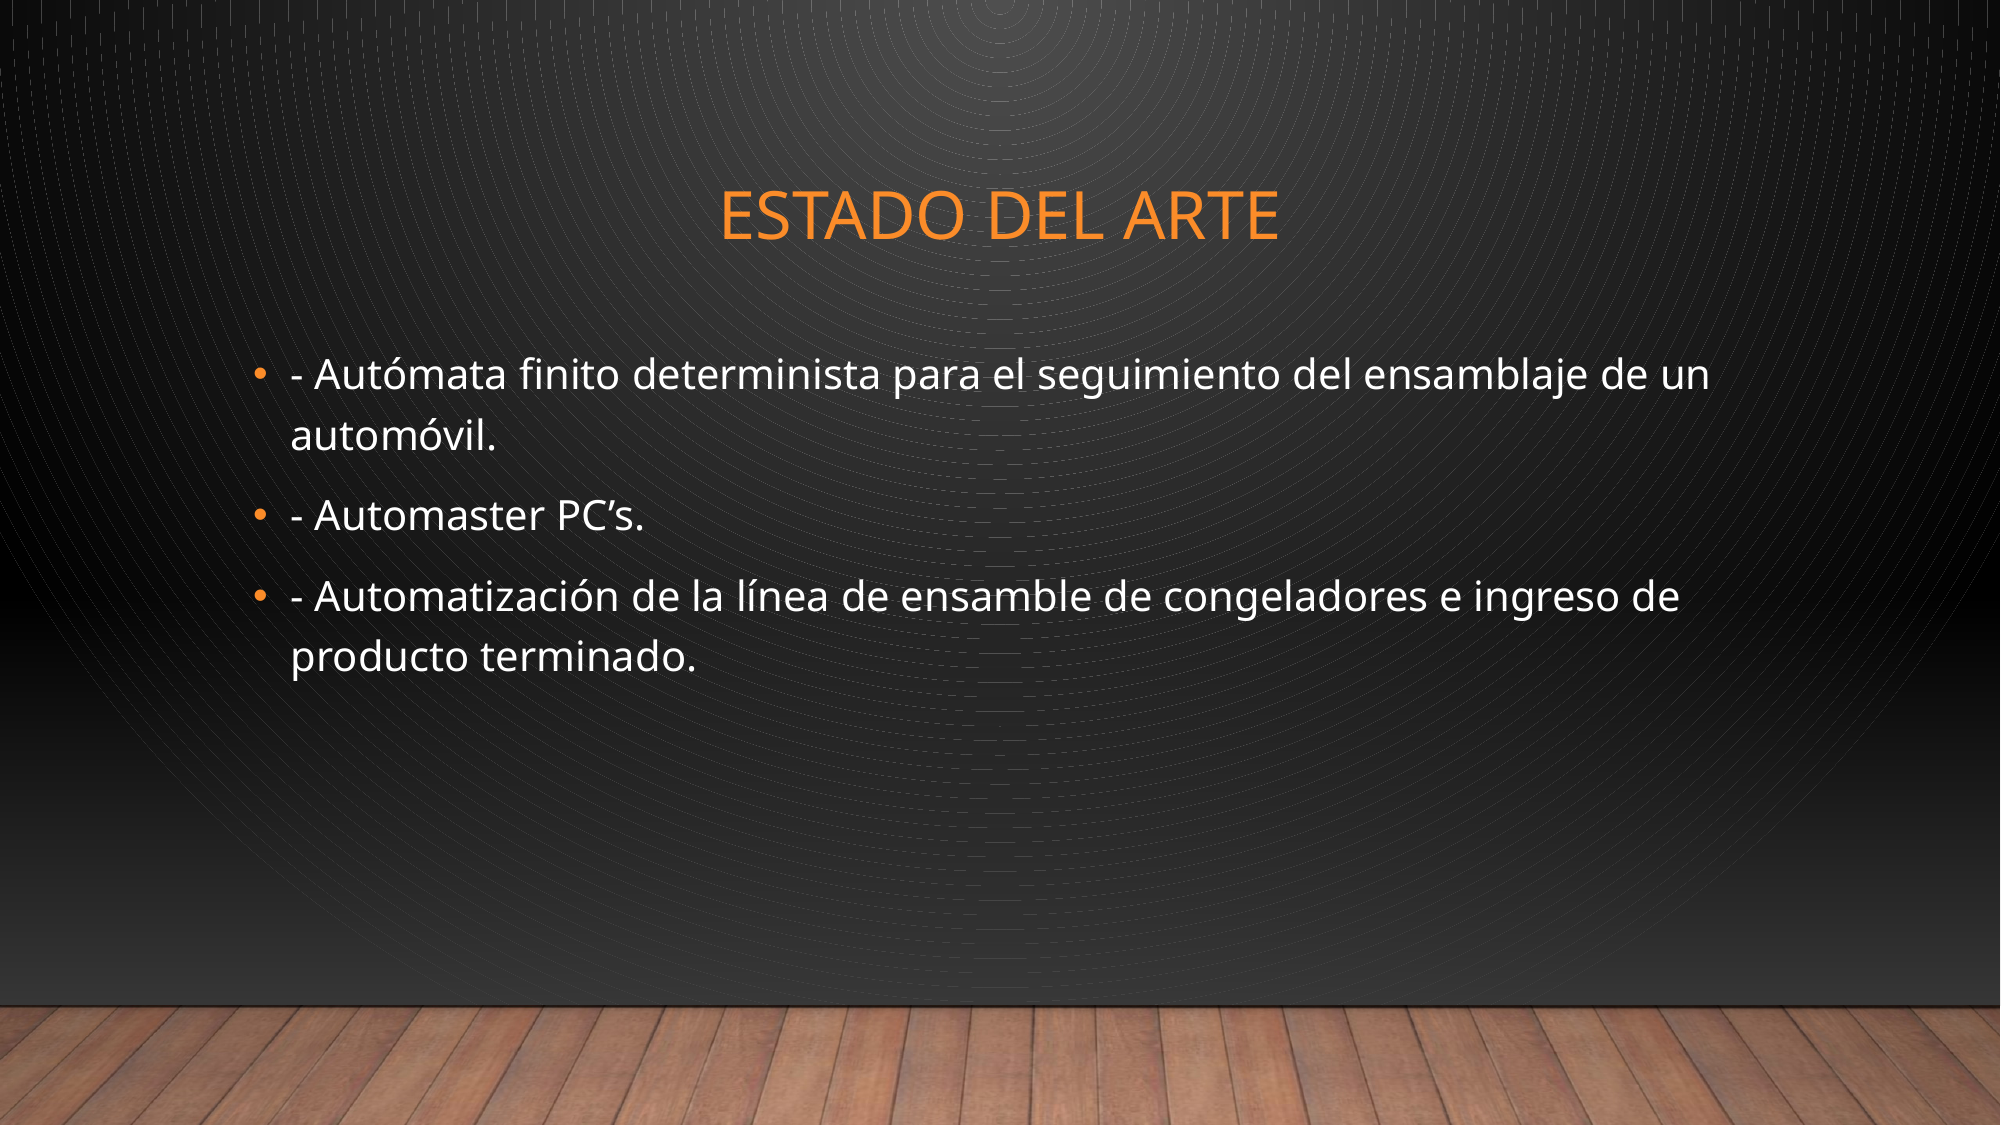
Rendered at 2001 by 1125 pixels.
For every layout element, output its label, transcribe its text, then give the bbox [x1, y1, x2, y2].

title Estado del arte [238, 131, 1763, 305]
picture [0, 1005, 2000, 1125]
list - Autómata finito determinista para el seguimiento del ensamblaje de un automóvil. - Automaster PC’s. - Automatización de la línea de ensamble de congeladores e ingreso de producto terminado. [238, 330, 1763, 897]
